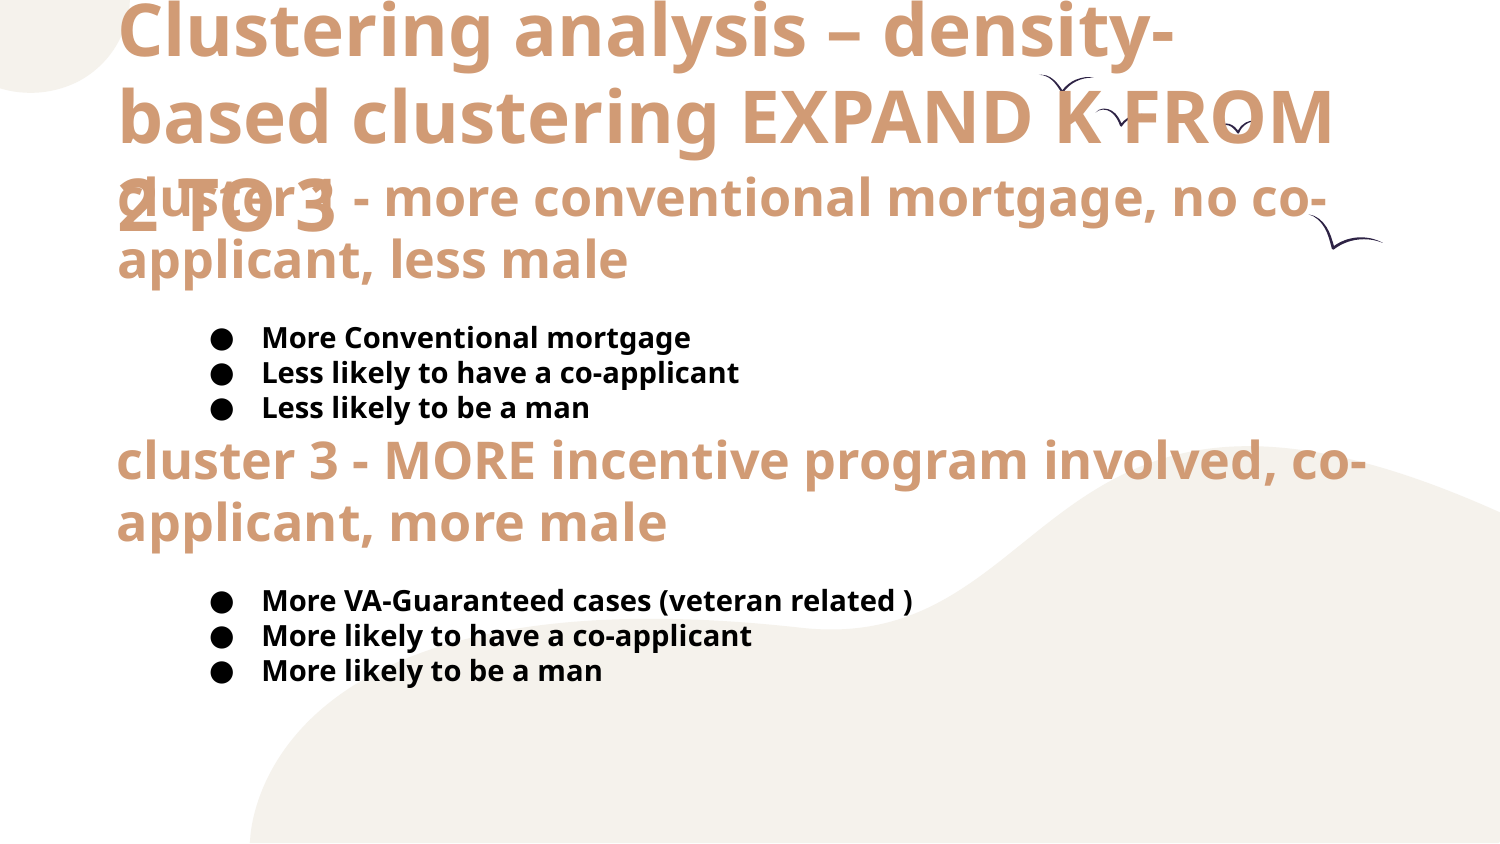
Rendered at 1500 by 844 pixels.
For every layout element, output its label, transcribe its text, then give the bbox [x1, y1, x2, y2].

text_box cluster 3 - MORE incentive program involved, co-applicant, more male [101, 479, 1442, 568]
text_box More Conventional mortgage Less likely to have a co-applicant Less likely to be a man [171, 303, 1257, 439]
text_box More VA-Guaranteed cases (veteran related ) More likely to have a co-applicant More likely to be a man [171, 567, 1257, 702]
text_box cluster 1 - more conventional mortgage, no co-applicant, less male [101, 216, 1422, 304]
title Clustering analysis – density-based clustering EXPAND K FROM 2 TO 3 [101, 67, 1353, 162]
